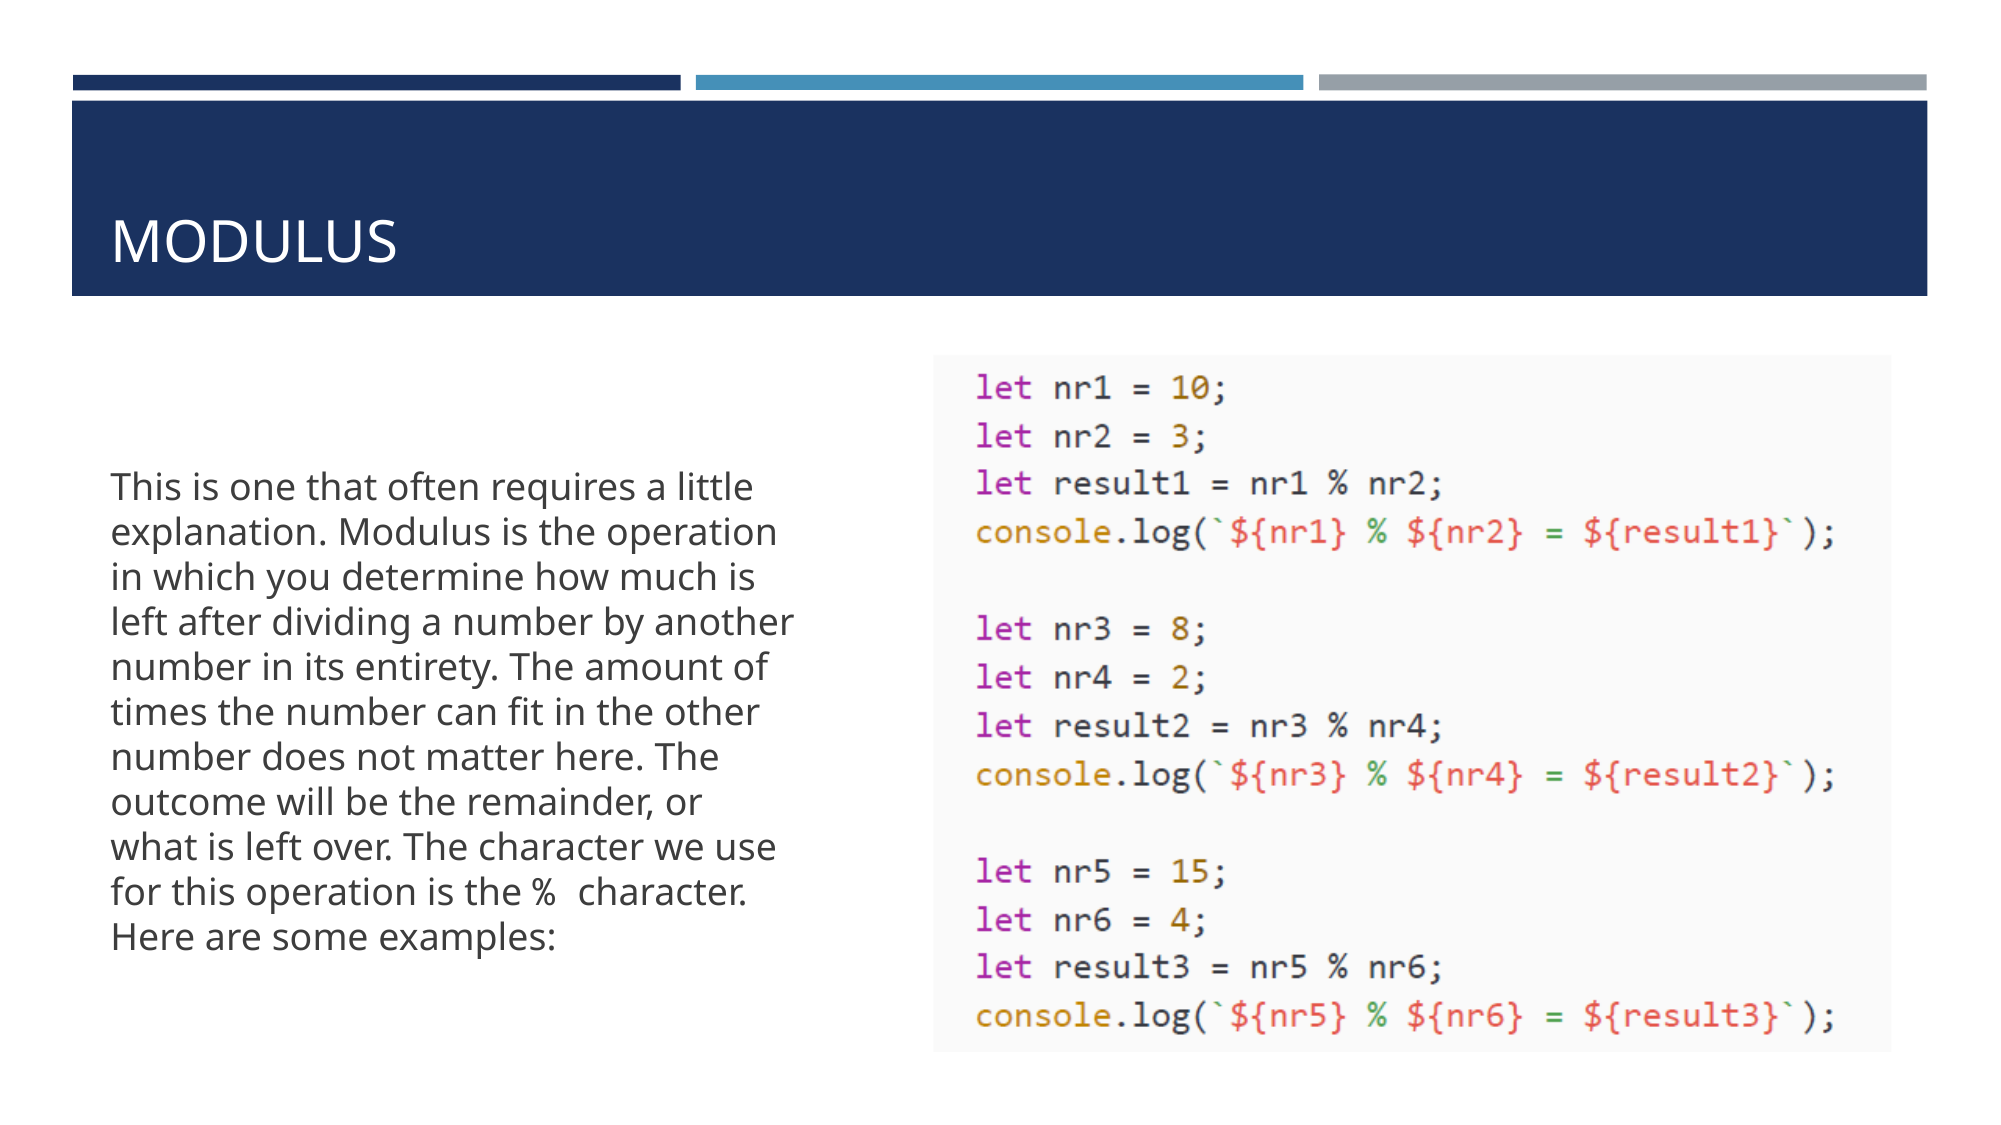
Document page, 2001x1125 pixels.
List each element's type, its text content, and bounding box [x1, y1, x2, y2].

picture [929, 346, 1892, 1052]
title MODULUS [95, 115, 1905, 282]
list This is one that often requires a little explanation. Modulus is the operation in which you determine how much is left after dividing a number by another number in its entirety. The amount of times the number can fit in the other number does not matter here. The outcome will be the remainder, or what is left over. The character we use for this operation is the % character. Here are some examples: [95, 346, 815, 1075]
